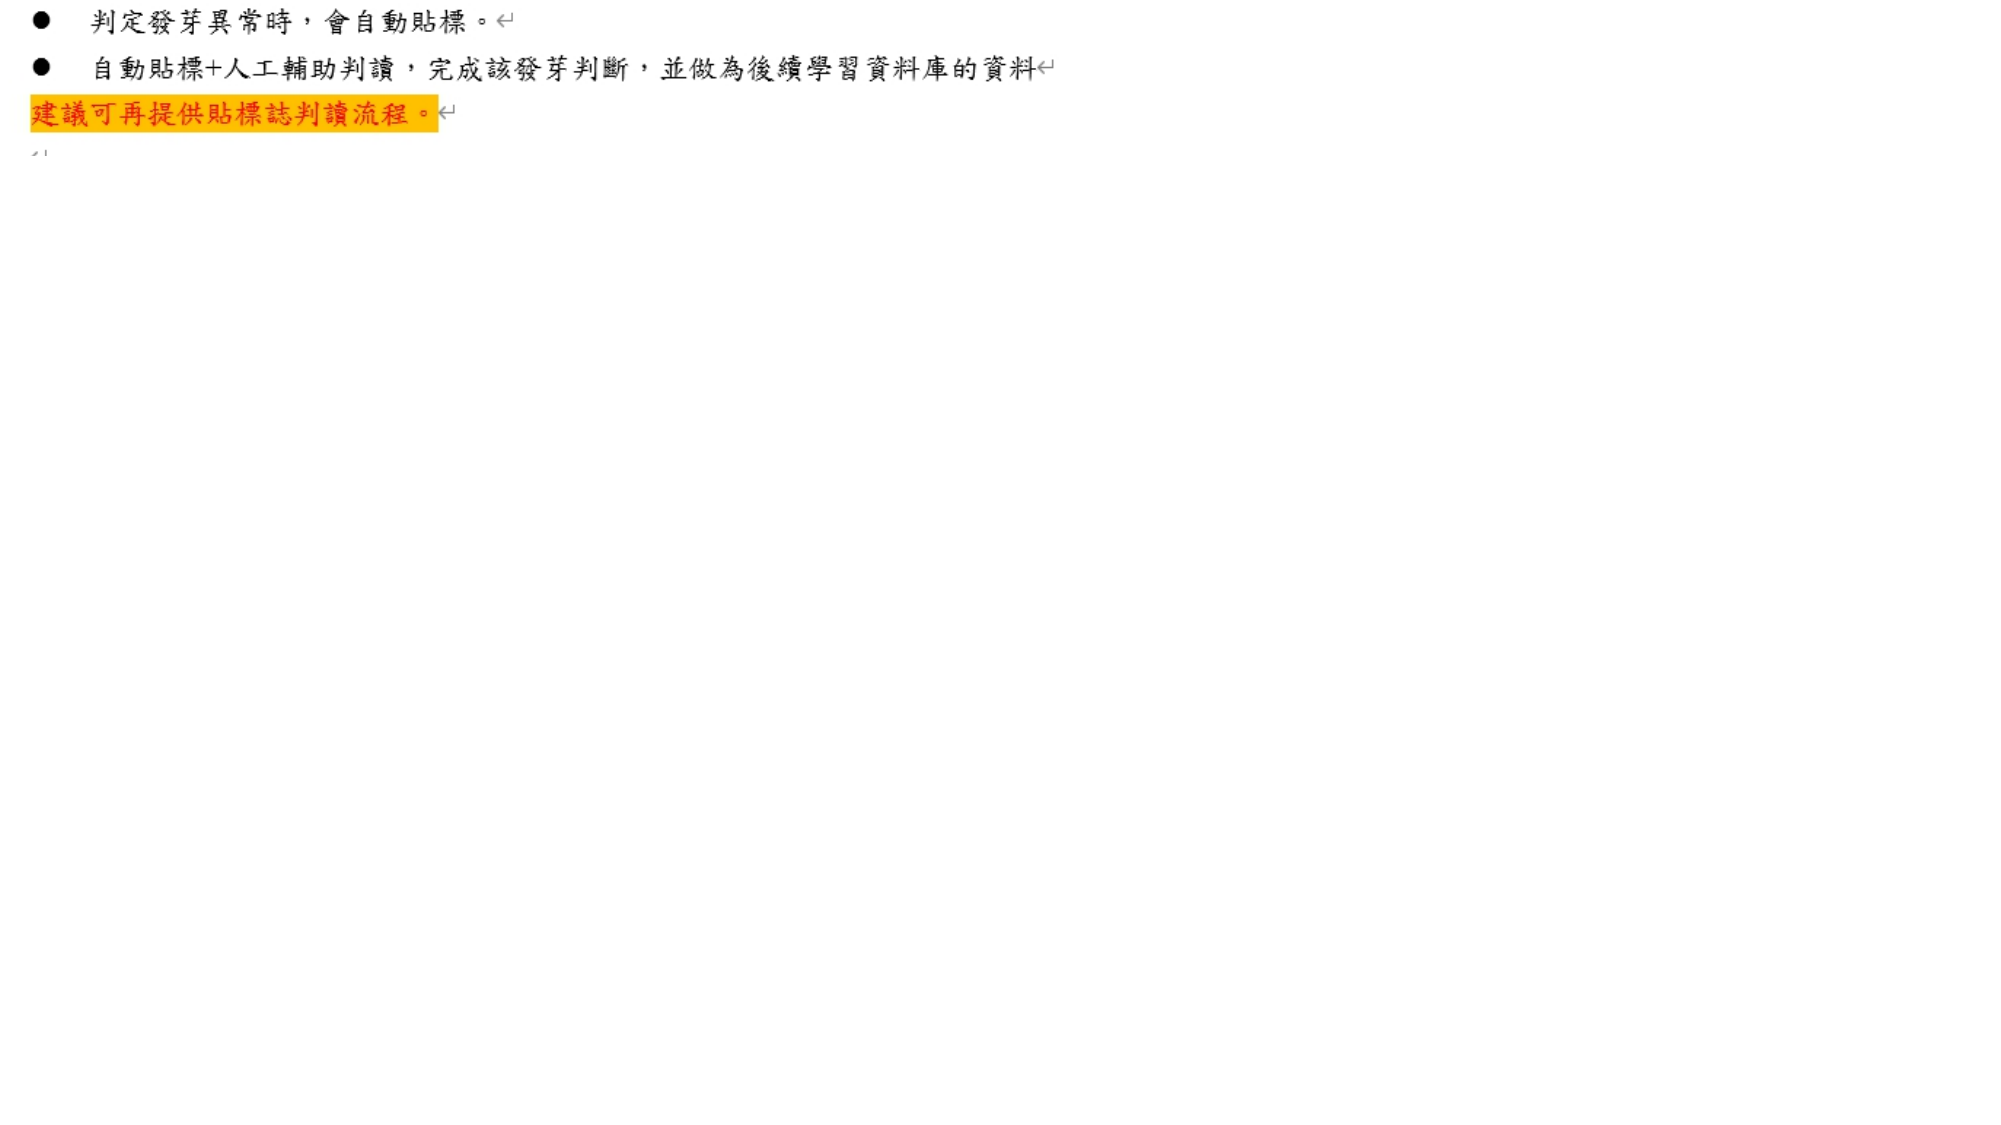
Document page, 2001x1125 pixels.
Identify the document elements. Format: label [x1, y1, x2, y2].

list [0, 0, 1081, 156]
